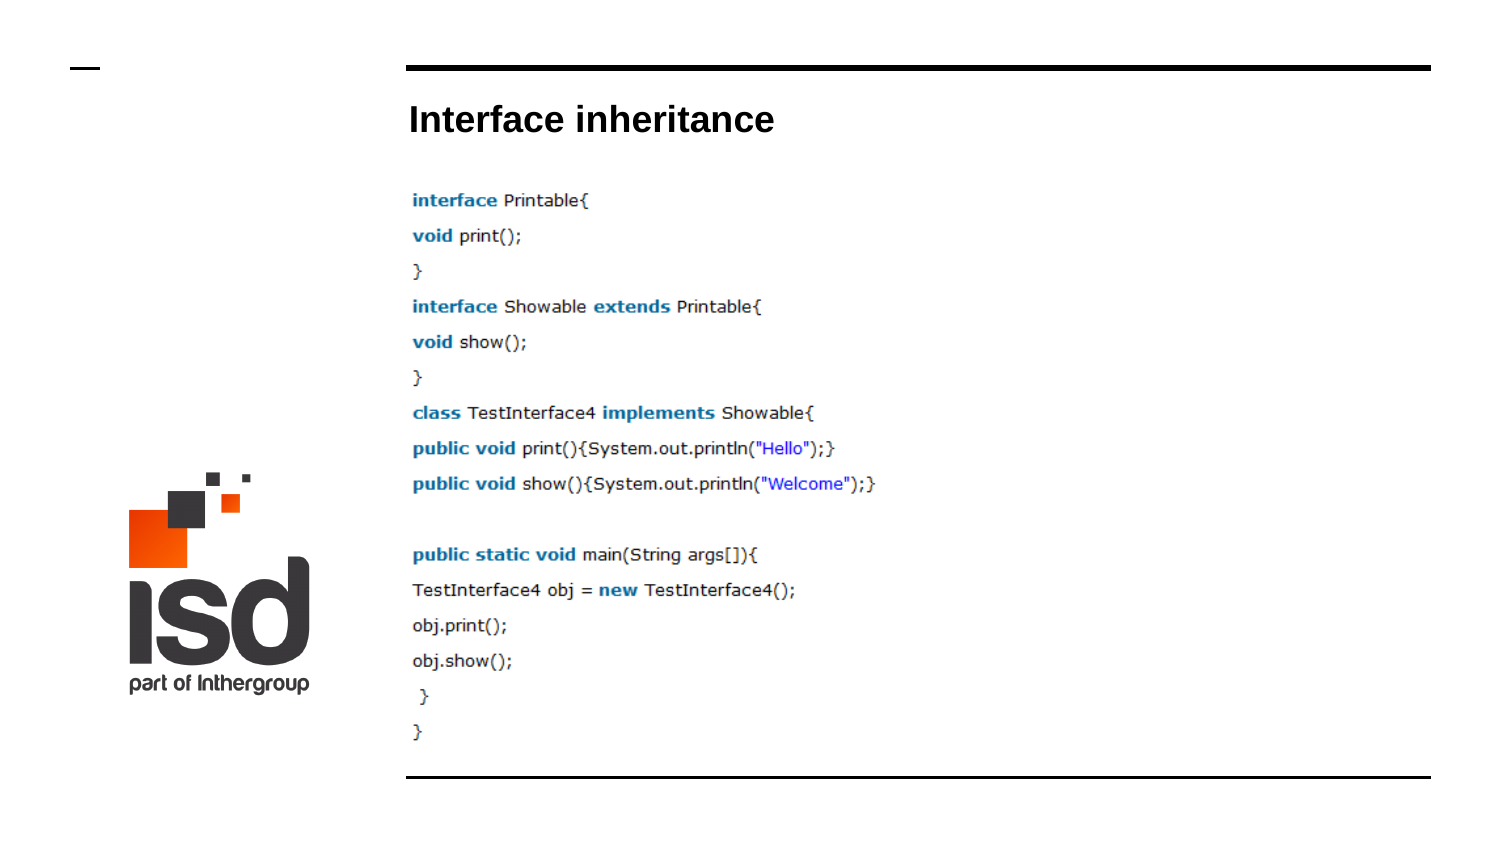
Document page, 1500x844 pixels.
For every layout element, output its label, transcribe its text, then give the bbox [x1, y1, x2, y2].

title Interface inheritance [393, 73, 1431, 151]
picture [406, 175, 1310, 747]
picture [37, 414, 382, 756]
